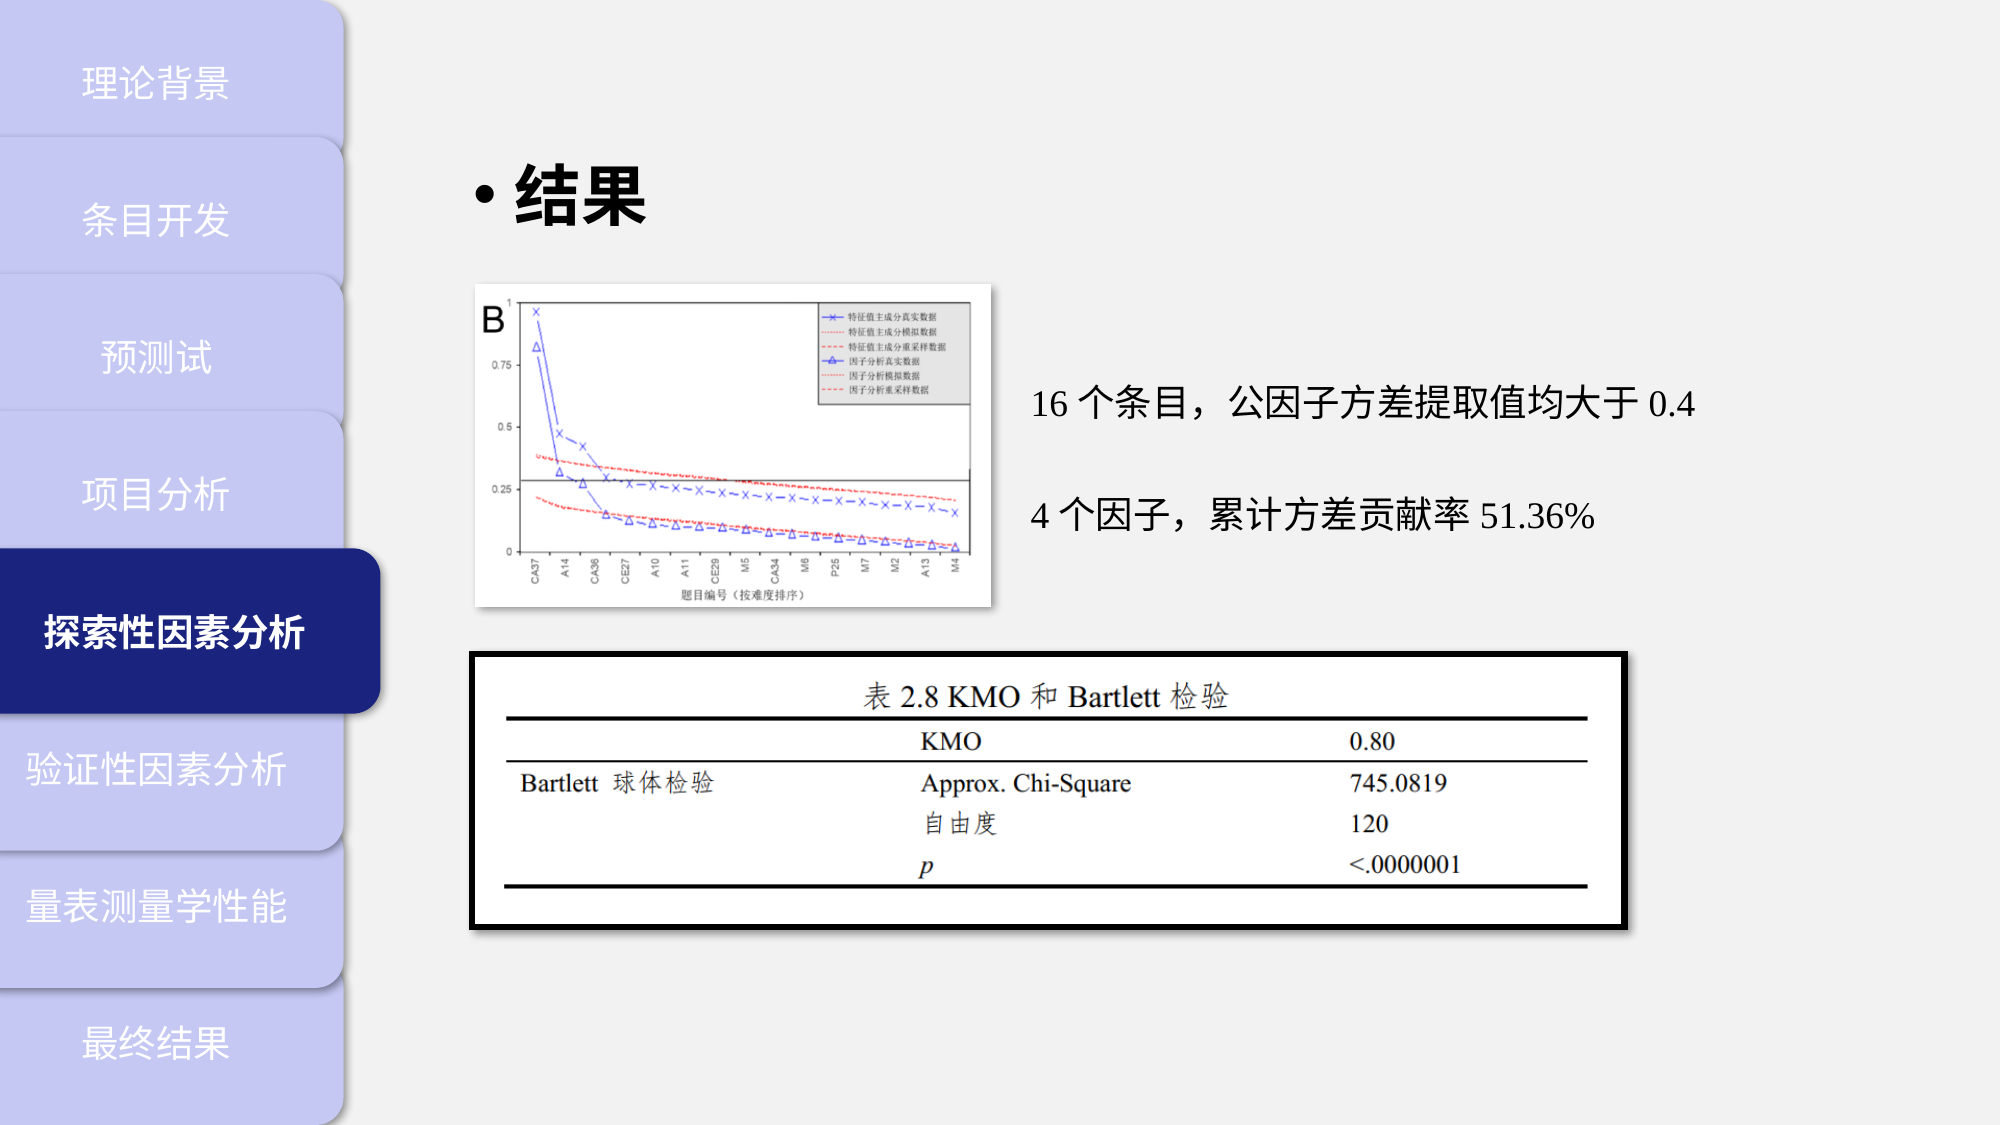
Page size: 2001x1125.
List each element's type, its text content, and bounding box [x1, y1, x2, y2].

picture [474, 284, 992, 608]
text_box 最终结果 [0, 988, 346, 1125]
text_box 探索性因素分析 [0, 546, 383, 716]
text_box 理论背景 [0, 0, 346, 145]
text_box 项目分析 [0, 409, 346, 545]
text_box 结果 [424, 146, 1477, 381]
picture [474, 656, 1622, 925]
text_box 量表测量学性能 [0, 850, 346, 990]
text_box 预测试 [0, 272, 346, 419]
text_box 条目开发 [0, 135, 346, 282]
text_box 16个条目，公因子方差提取值均大于0.4 4个因子，累计方差贡献率51.36% [1015, 303, 2000, 544]
text_box 验证性因素分析 [0, 724, 346, 853]
